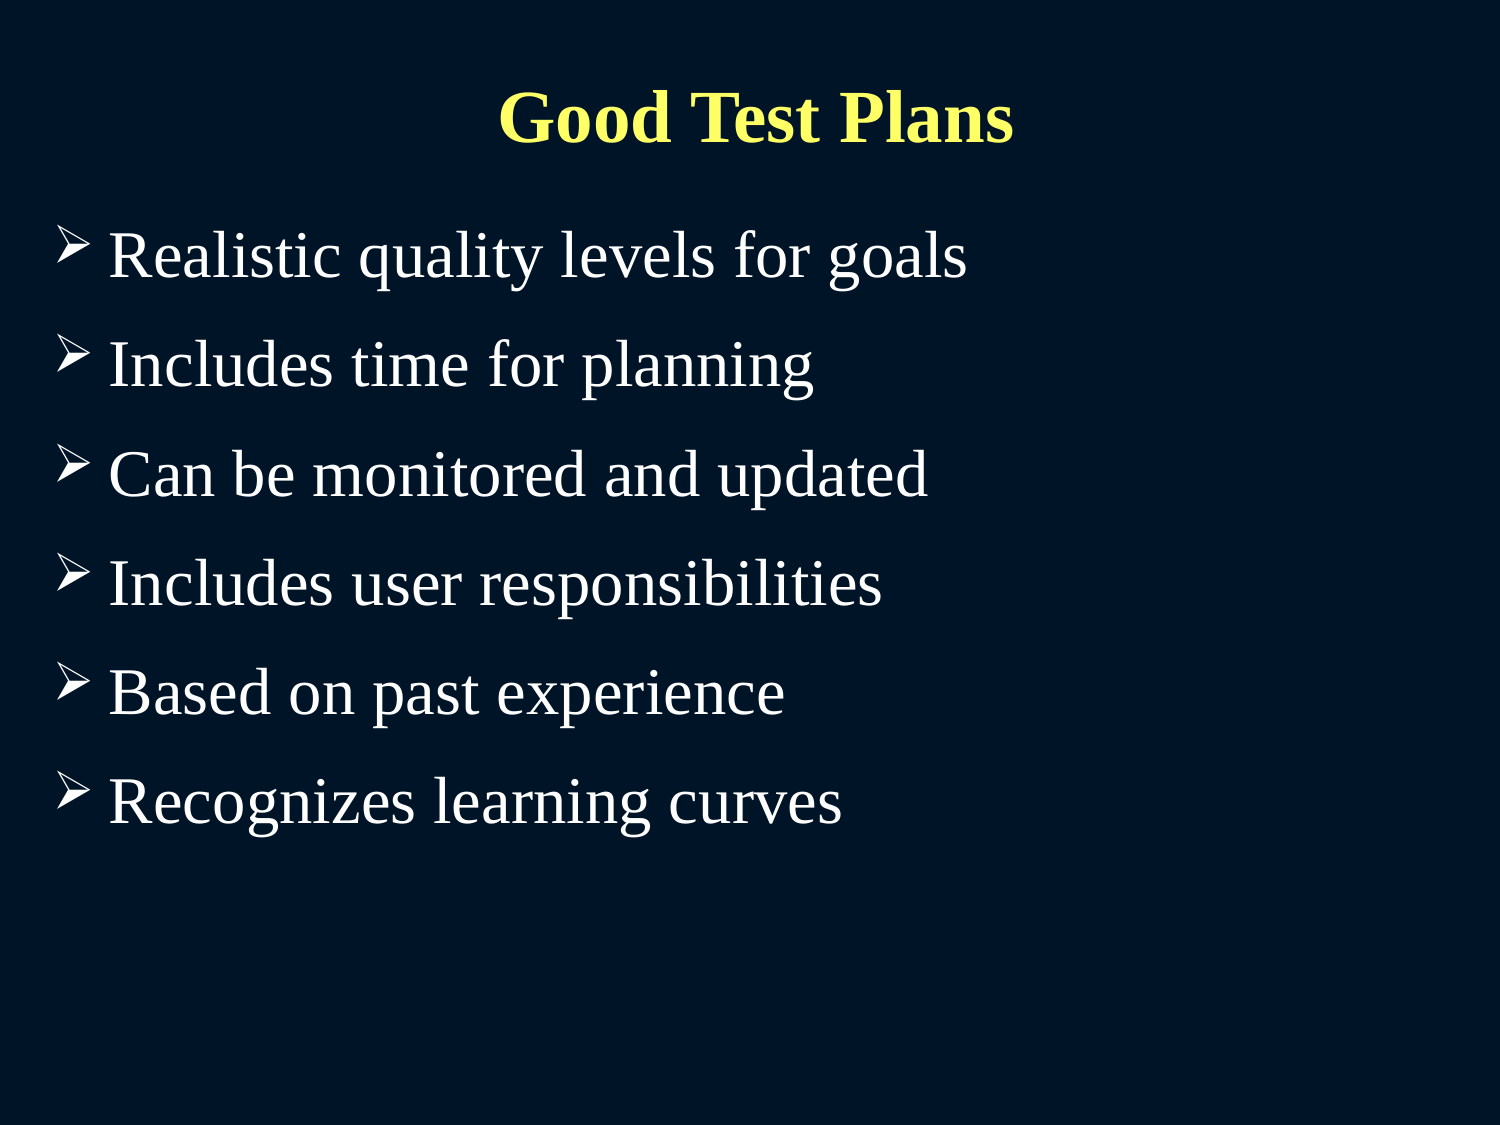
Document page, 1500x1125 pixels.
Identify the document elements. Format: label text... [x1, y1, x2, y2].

title Good Test Plans [37, 37, 1475, 187]
list Realistic quality levels for goals Includes time for planning Can be monitored and updated Includes user responsibilities Based on past experience Recognizes learning curves [37, 187, 1475, 1050]
